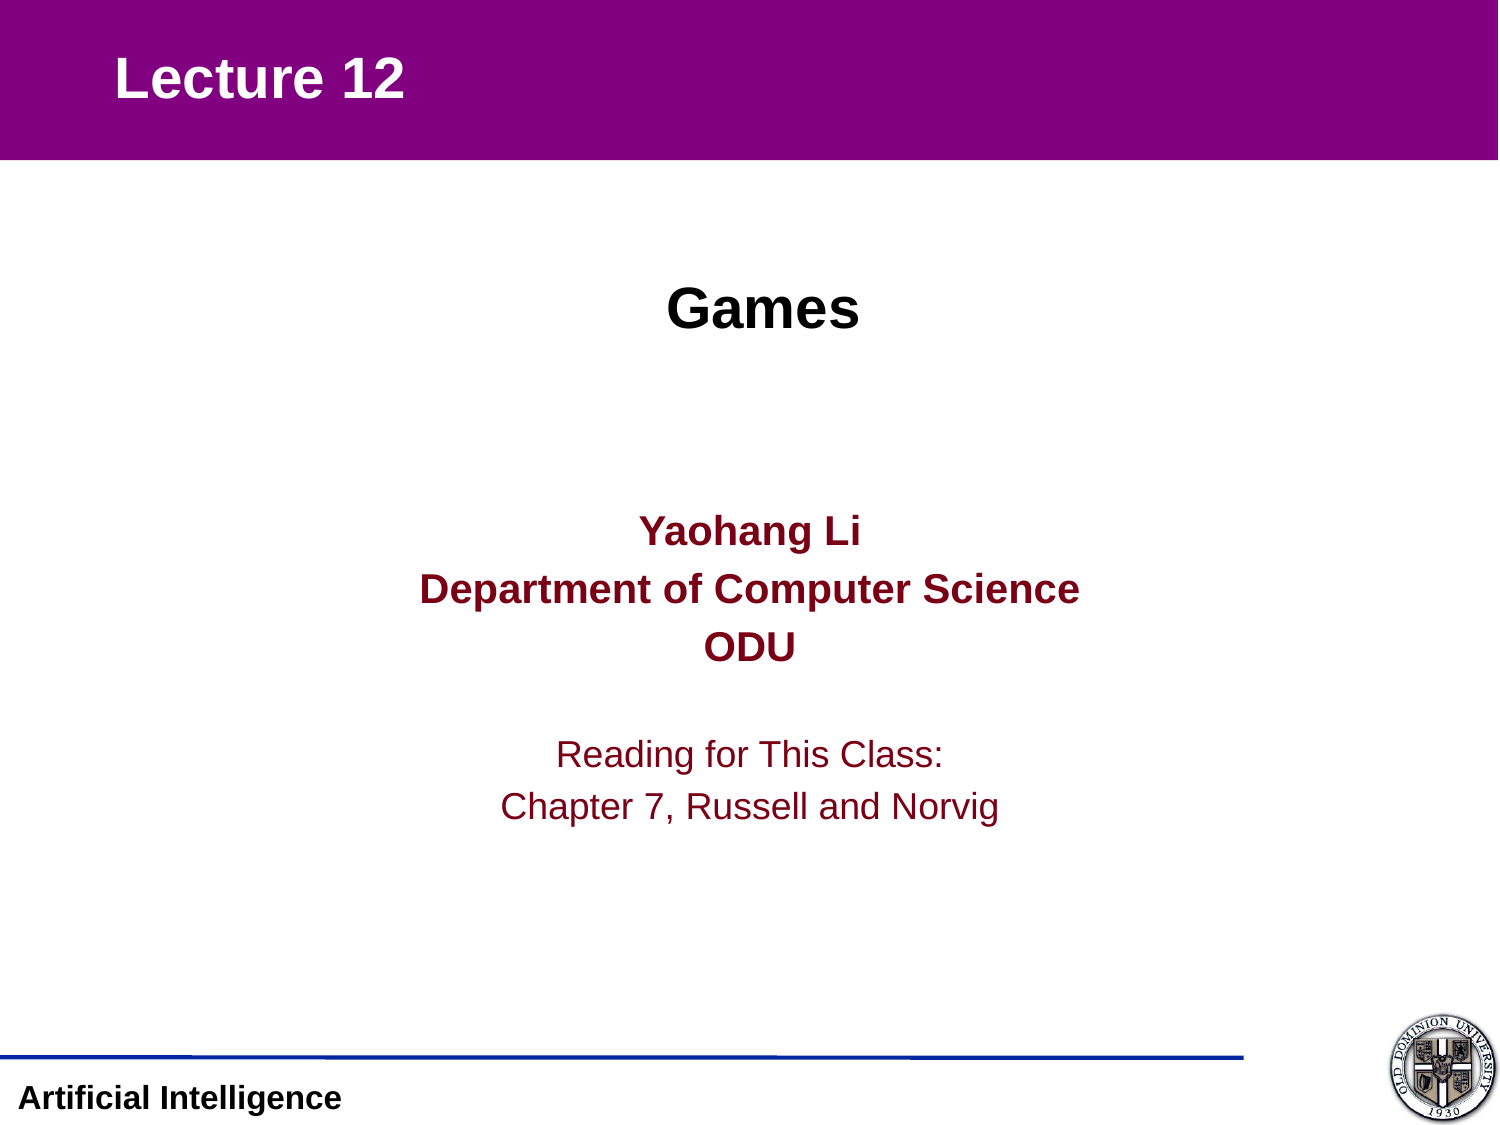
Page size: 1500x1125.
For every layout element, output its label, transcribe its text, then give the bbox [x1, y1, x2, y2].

text_box Lecture 12 [99, 12, 1400, 138]
picture [1387, 1012, 1500, 1125]
text_box Yaohang Li Department of Computer Science ODU Reading for This Class: Chapter 7, Russell and Norvig [114, 437, 1386, 1013]
text_box Games [651, 262, 876, 348]
